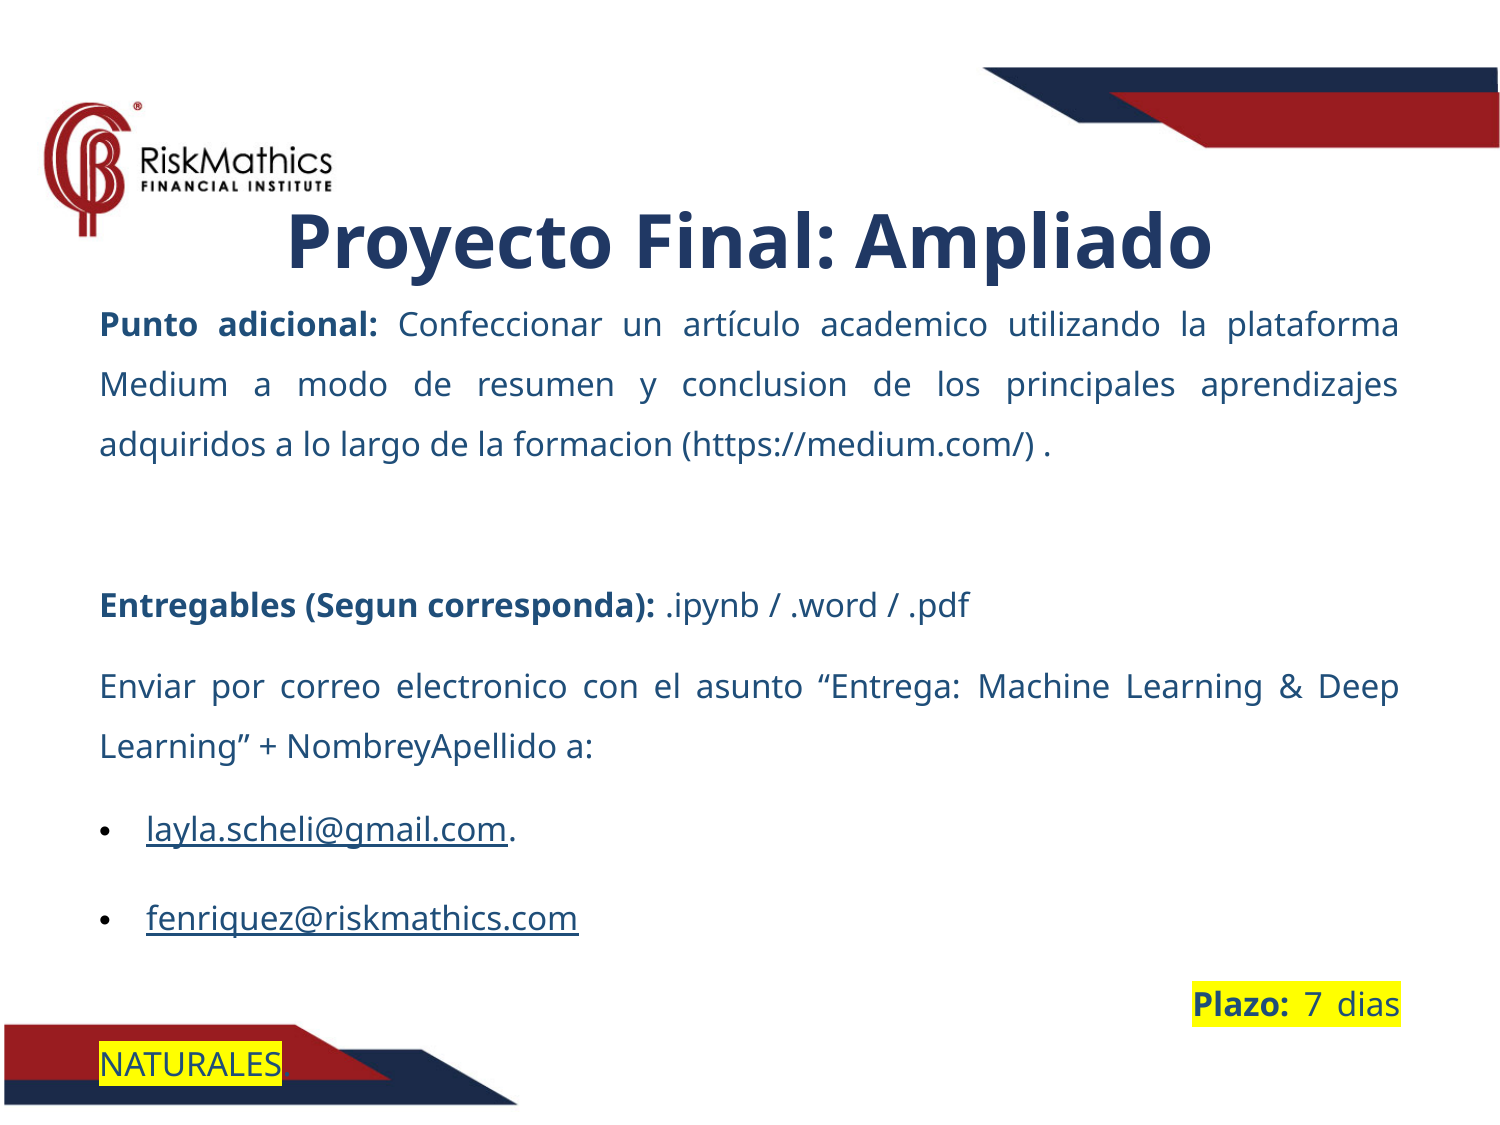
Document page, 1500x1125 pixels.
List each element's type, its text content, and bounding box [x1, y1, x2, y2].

picture [4, 26, 1500, 1125]
title Proyecto Final: Ampliado [130, 135, 1370, 275]
text_box Punto adicional: Confeccionar un artículo academico utilizando la plataforma Medium a modo de resumen y conclusion de los principales aprendizajes adquiridos a lo largo de la formacion (https://medium.com/) . Entregables (Segun corresponda): .ipynb / .word / .pdf Enviar por correo electronico con el asunto “Entrega: Machine Learning & Deep Learning” + NombreyApellido a: layla.scheli@gmail.com. fenriquez@riskmathics.com Plazo: 7 dias NATURALES. [84, 275, 1416, 1125]
